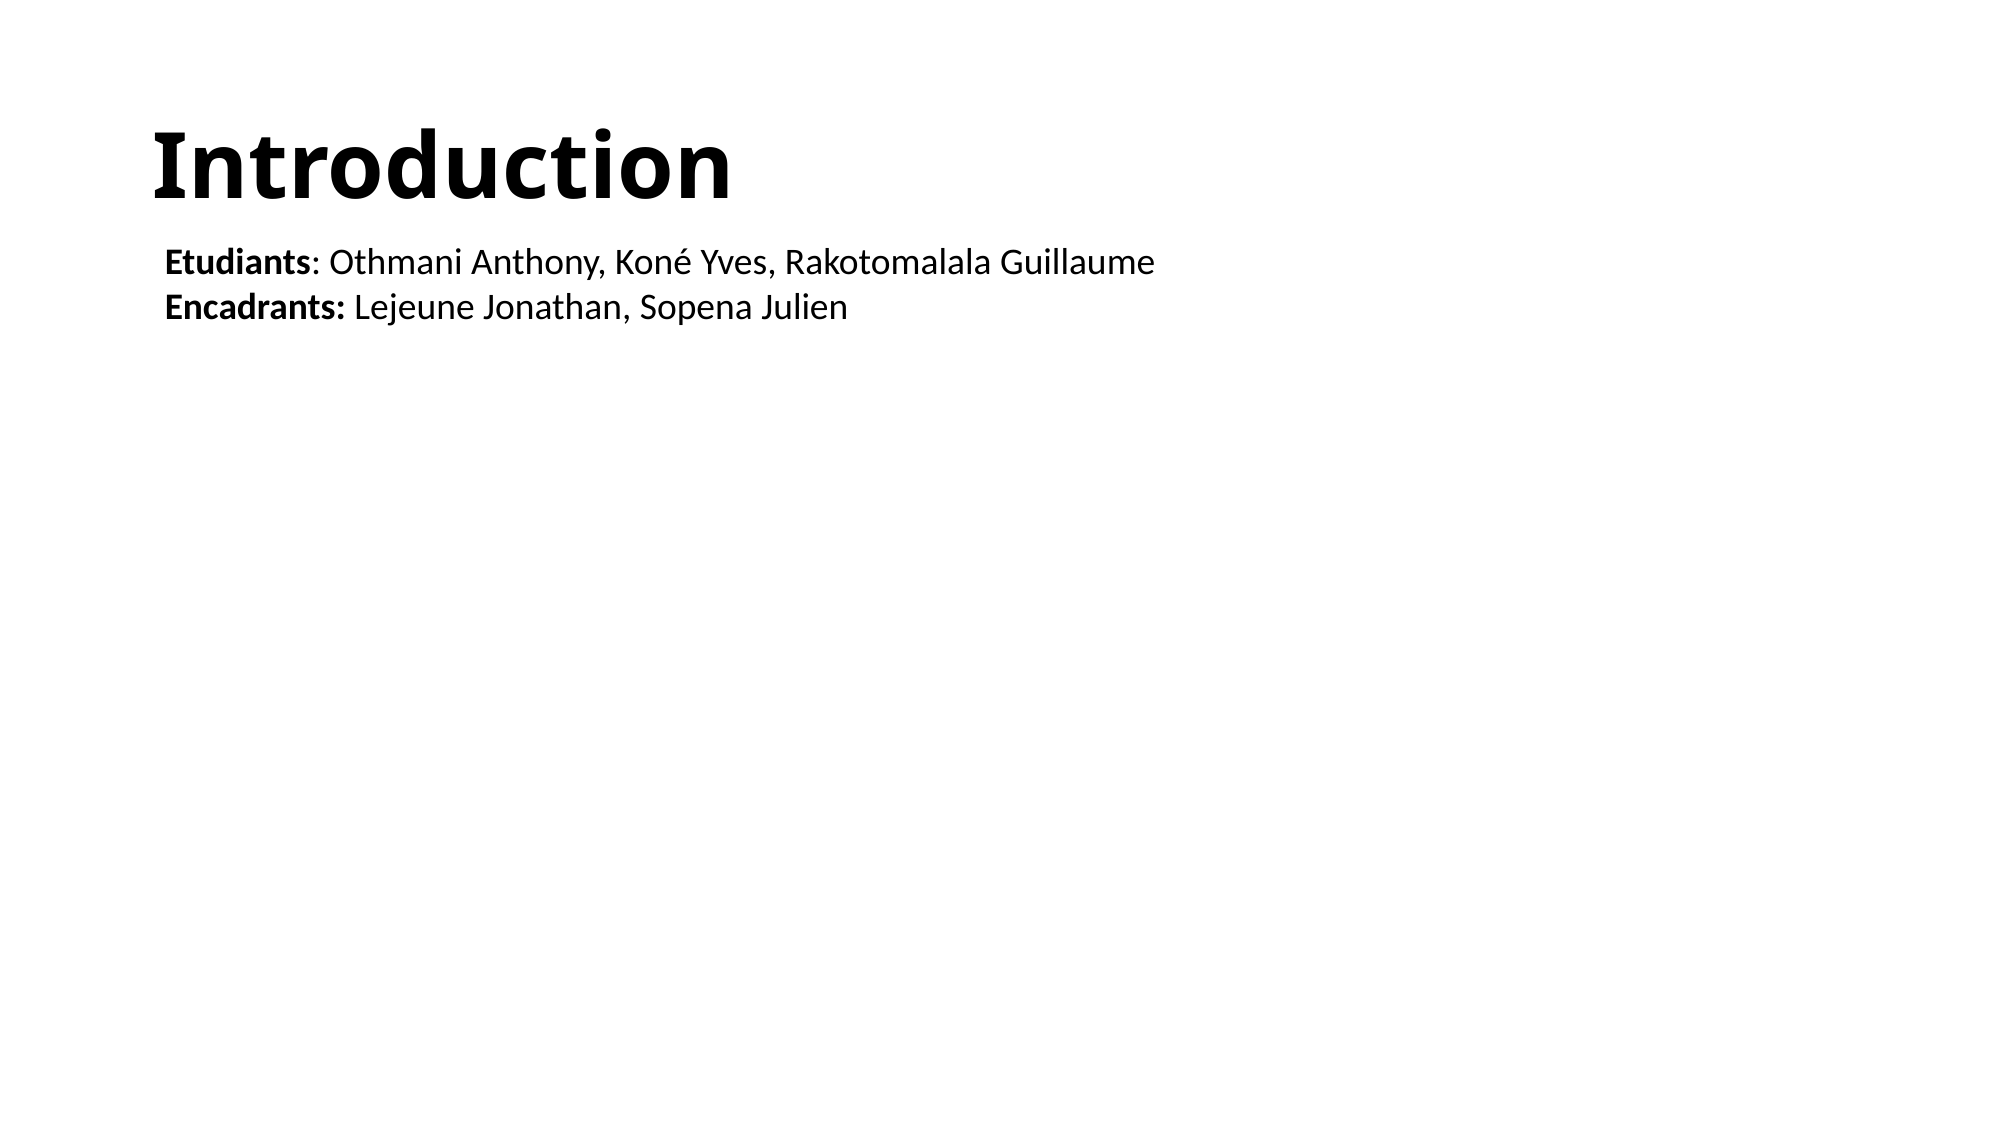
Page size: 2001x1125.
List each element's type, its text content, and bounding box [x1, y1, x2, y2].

text_box Etudiants: Othmani Anthony, Koné Yves, Rakotomalala Guillaume Encadrants: Lejeune Jonathan, Sopena Julien [150, 229, 1884, 335]
title Introduction [137, 59, 1863, 278]
